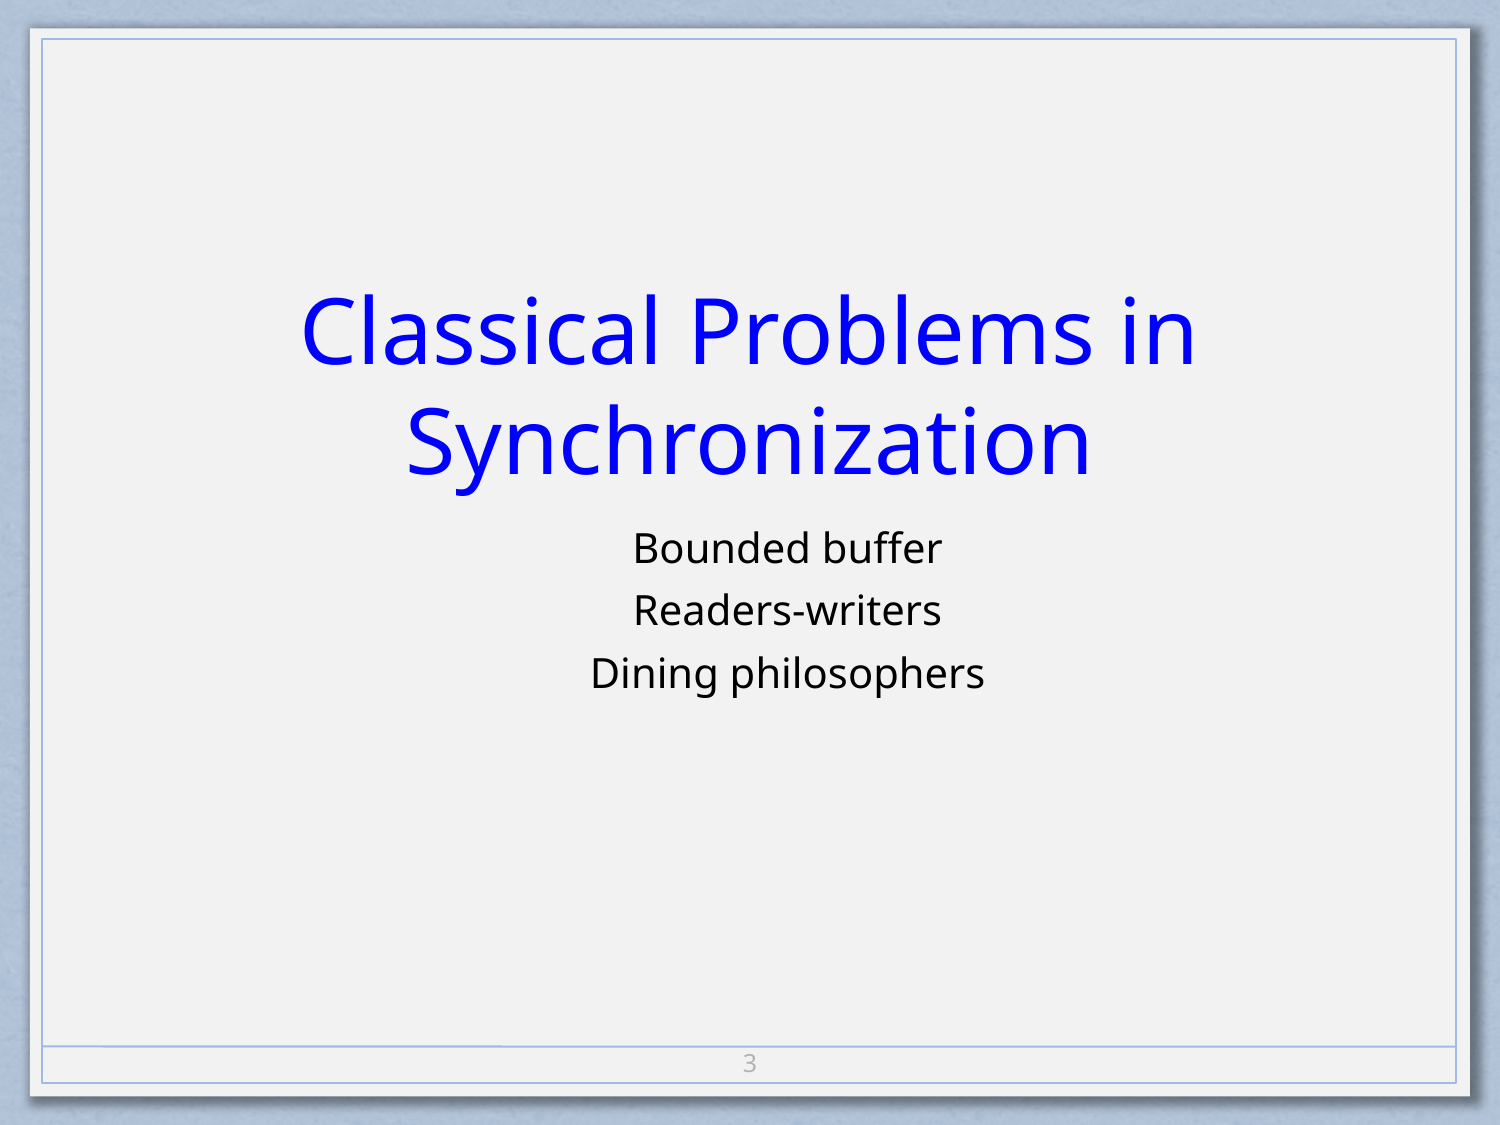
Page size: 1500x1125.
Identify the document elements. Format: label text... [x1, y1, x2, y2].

title Classical Problems in Synchronization [147, 224, 1353, 500]
list Bounded buffer Readers-writers Dining philosophers [147, 514, 1353, 761]
slide_number 2 [687, 1042, 813, 1088]
